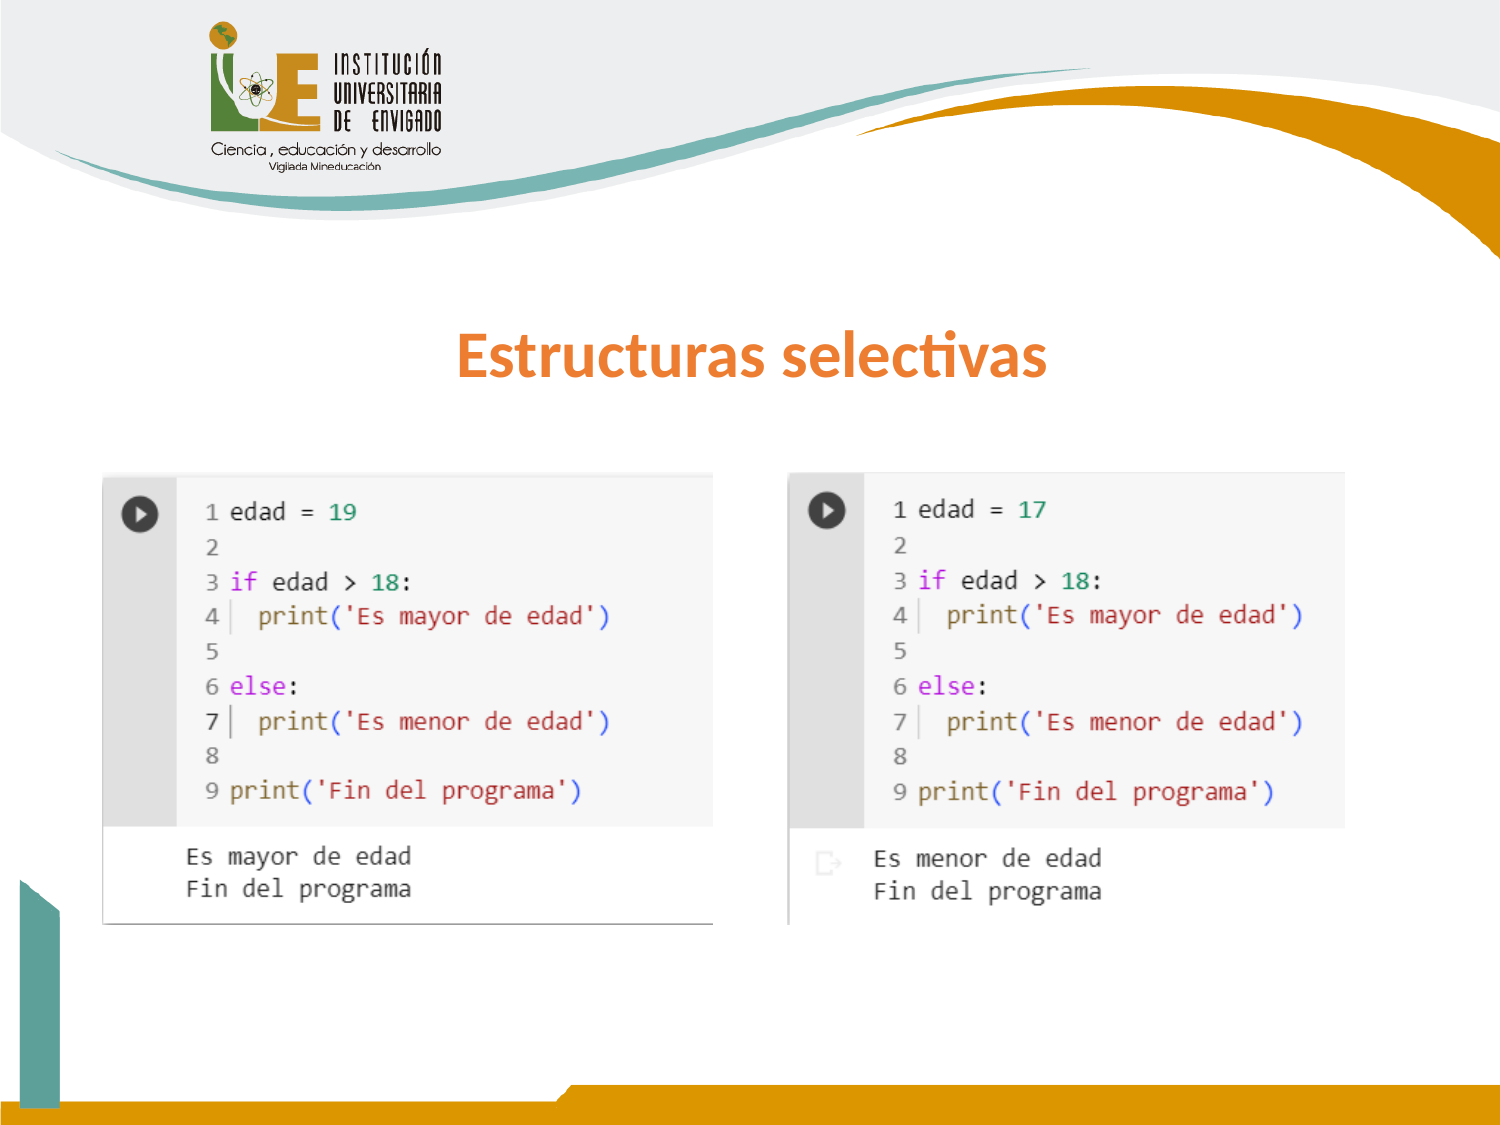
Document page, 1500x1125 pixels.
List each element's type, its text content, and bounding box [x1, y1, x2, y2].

picture [0, 472, 1500, 1125]
picture [0, 0, 1500, 266]
text_box Estructuras selectivas [20, 297, 1500, 398]
